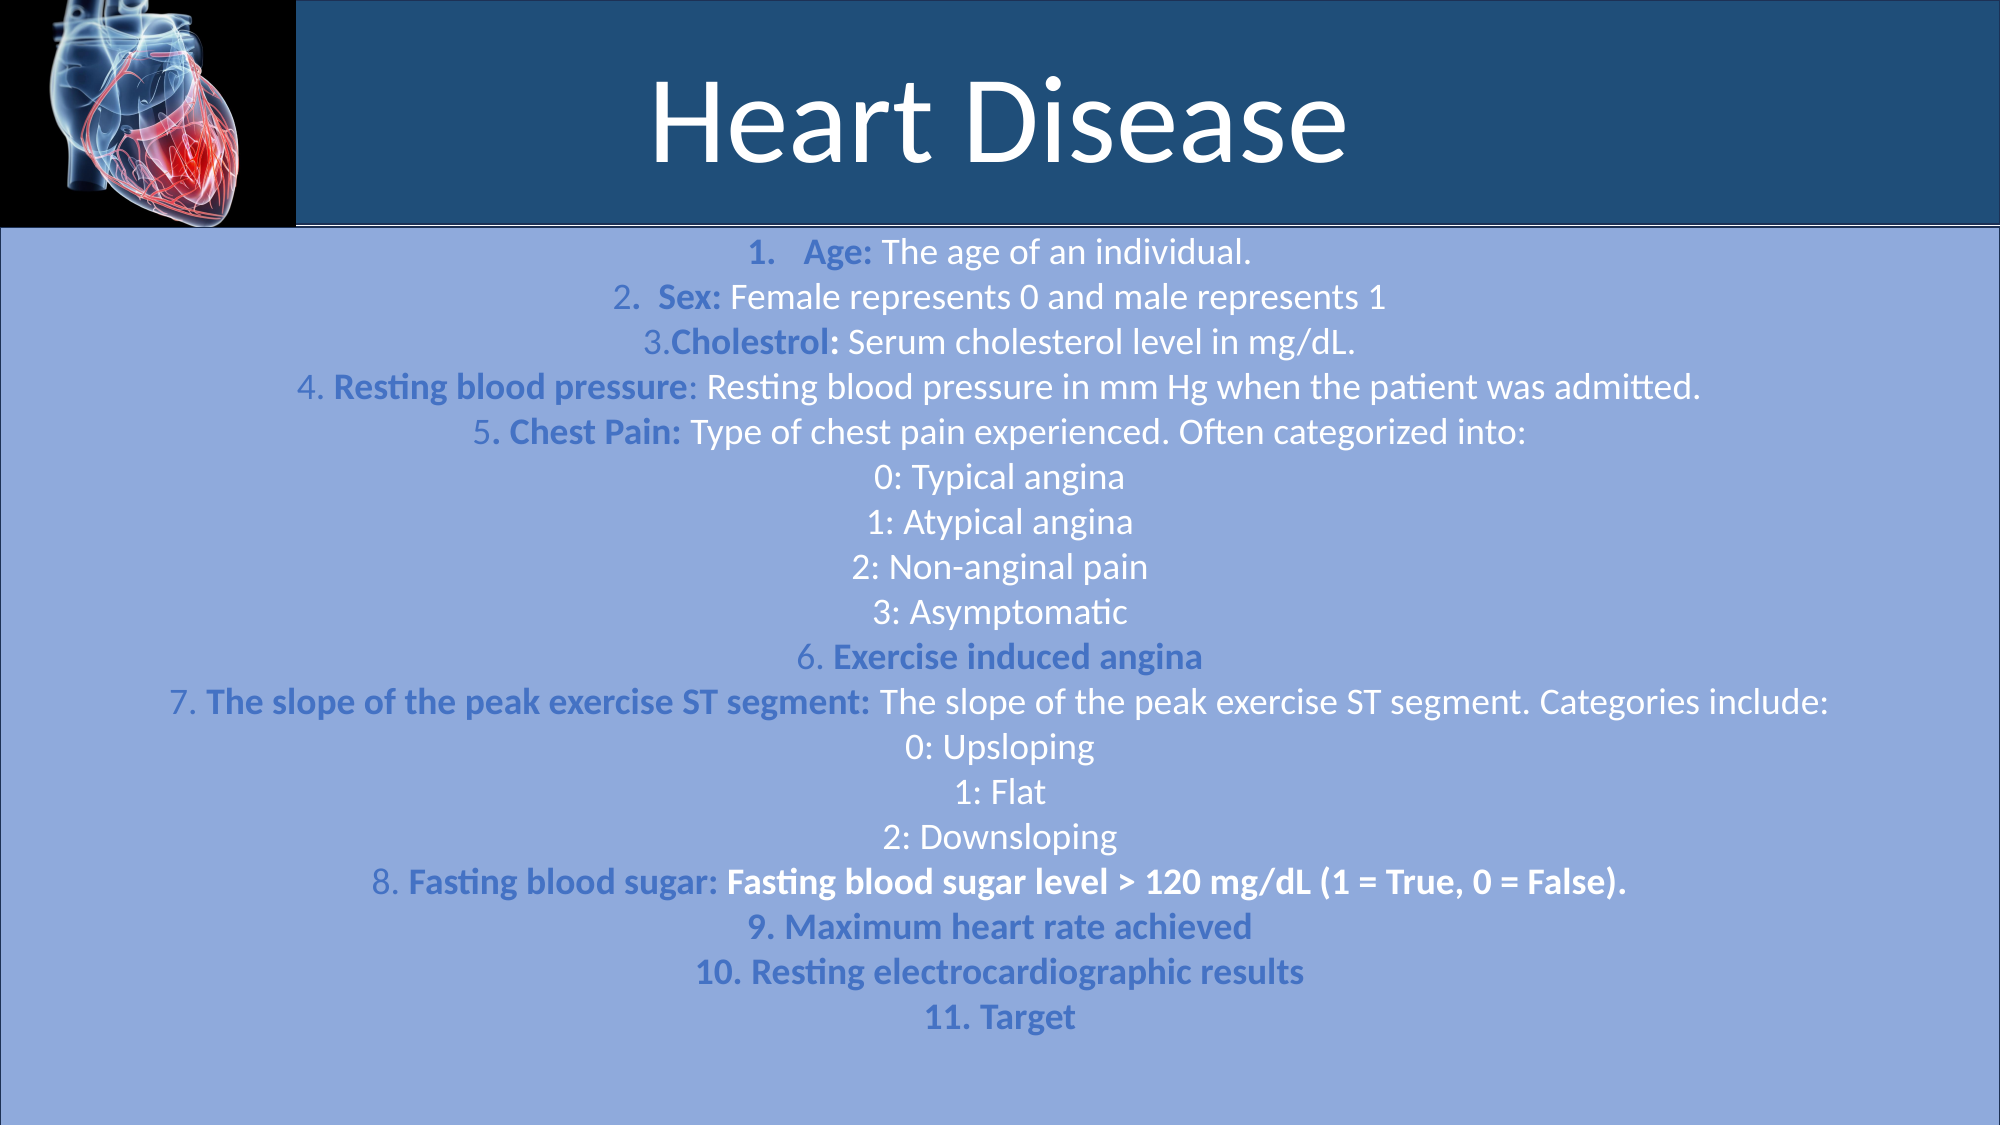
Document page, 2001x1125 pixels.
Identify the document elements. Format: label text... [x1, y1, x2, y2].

text_box Details of Data: Age: The age of an individual. 2. Sex: Female represents 0 and male represents 1 3.Cholestrol: Serum cholesterol level in mg/dL. 4. Resting blood pressure: Resting blood pressure in mm Hg when the patient was admitted. 5. Chest Pain: Type of chest pain experienced. Often categorized into: 0: Typical angina 1: Atypical angina 2: Non-anginal pain 3: Asymptomatic 6. Exercise induced angina 7. The slope of the peak exercise ST segment: The slope of the peak exercise ST segment. Categories include: 0: Upsloping 1: Flat 2: Downsloping 8. Fasting blood sugar: Fasting blood sugar level > 120 mg/dL (1 = True, 0 = False). 9. Maximum heart rate achieved 10. Resting electrocardiographic results 11. Target [0, 226, 2000, 1125]
text_box Heart Disease [296, 0, 2000, 225]
picture [0, 0, 296, 227]
